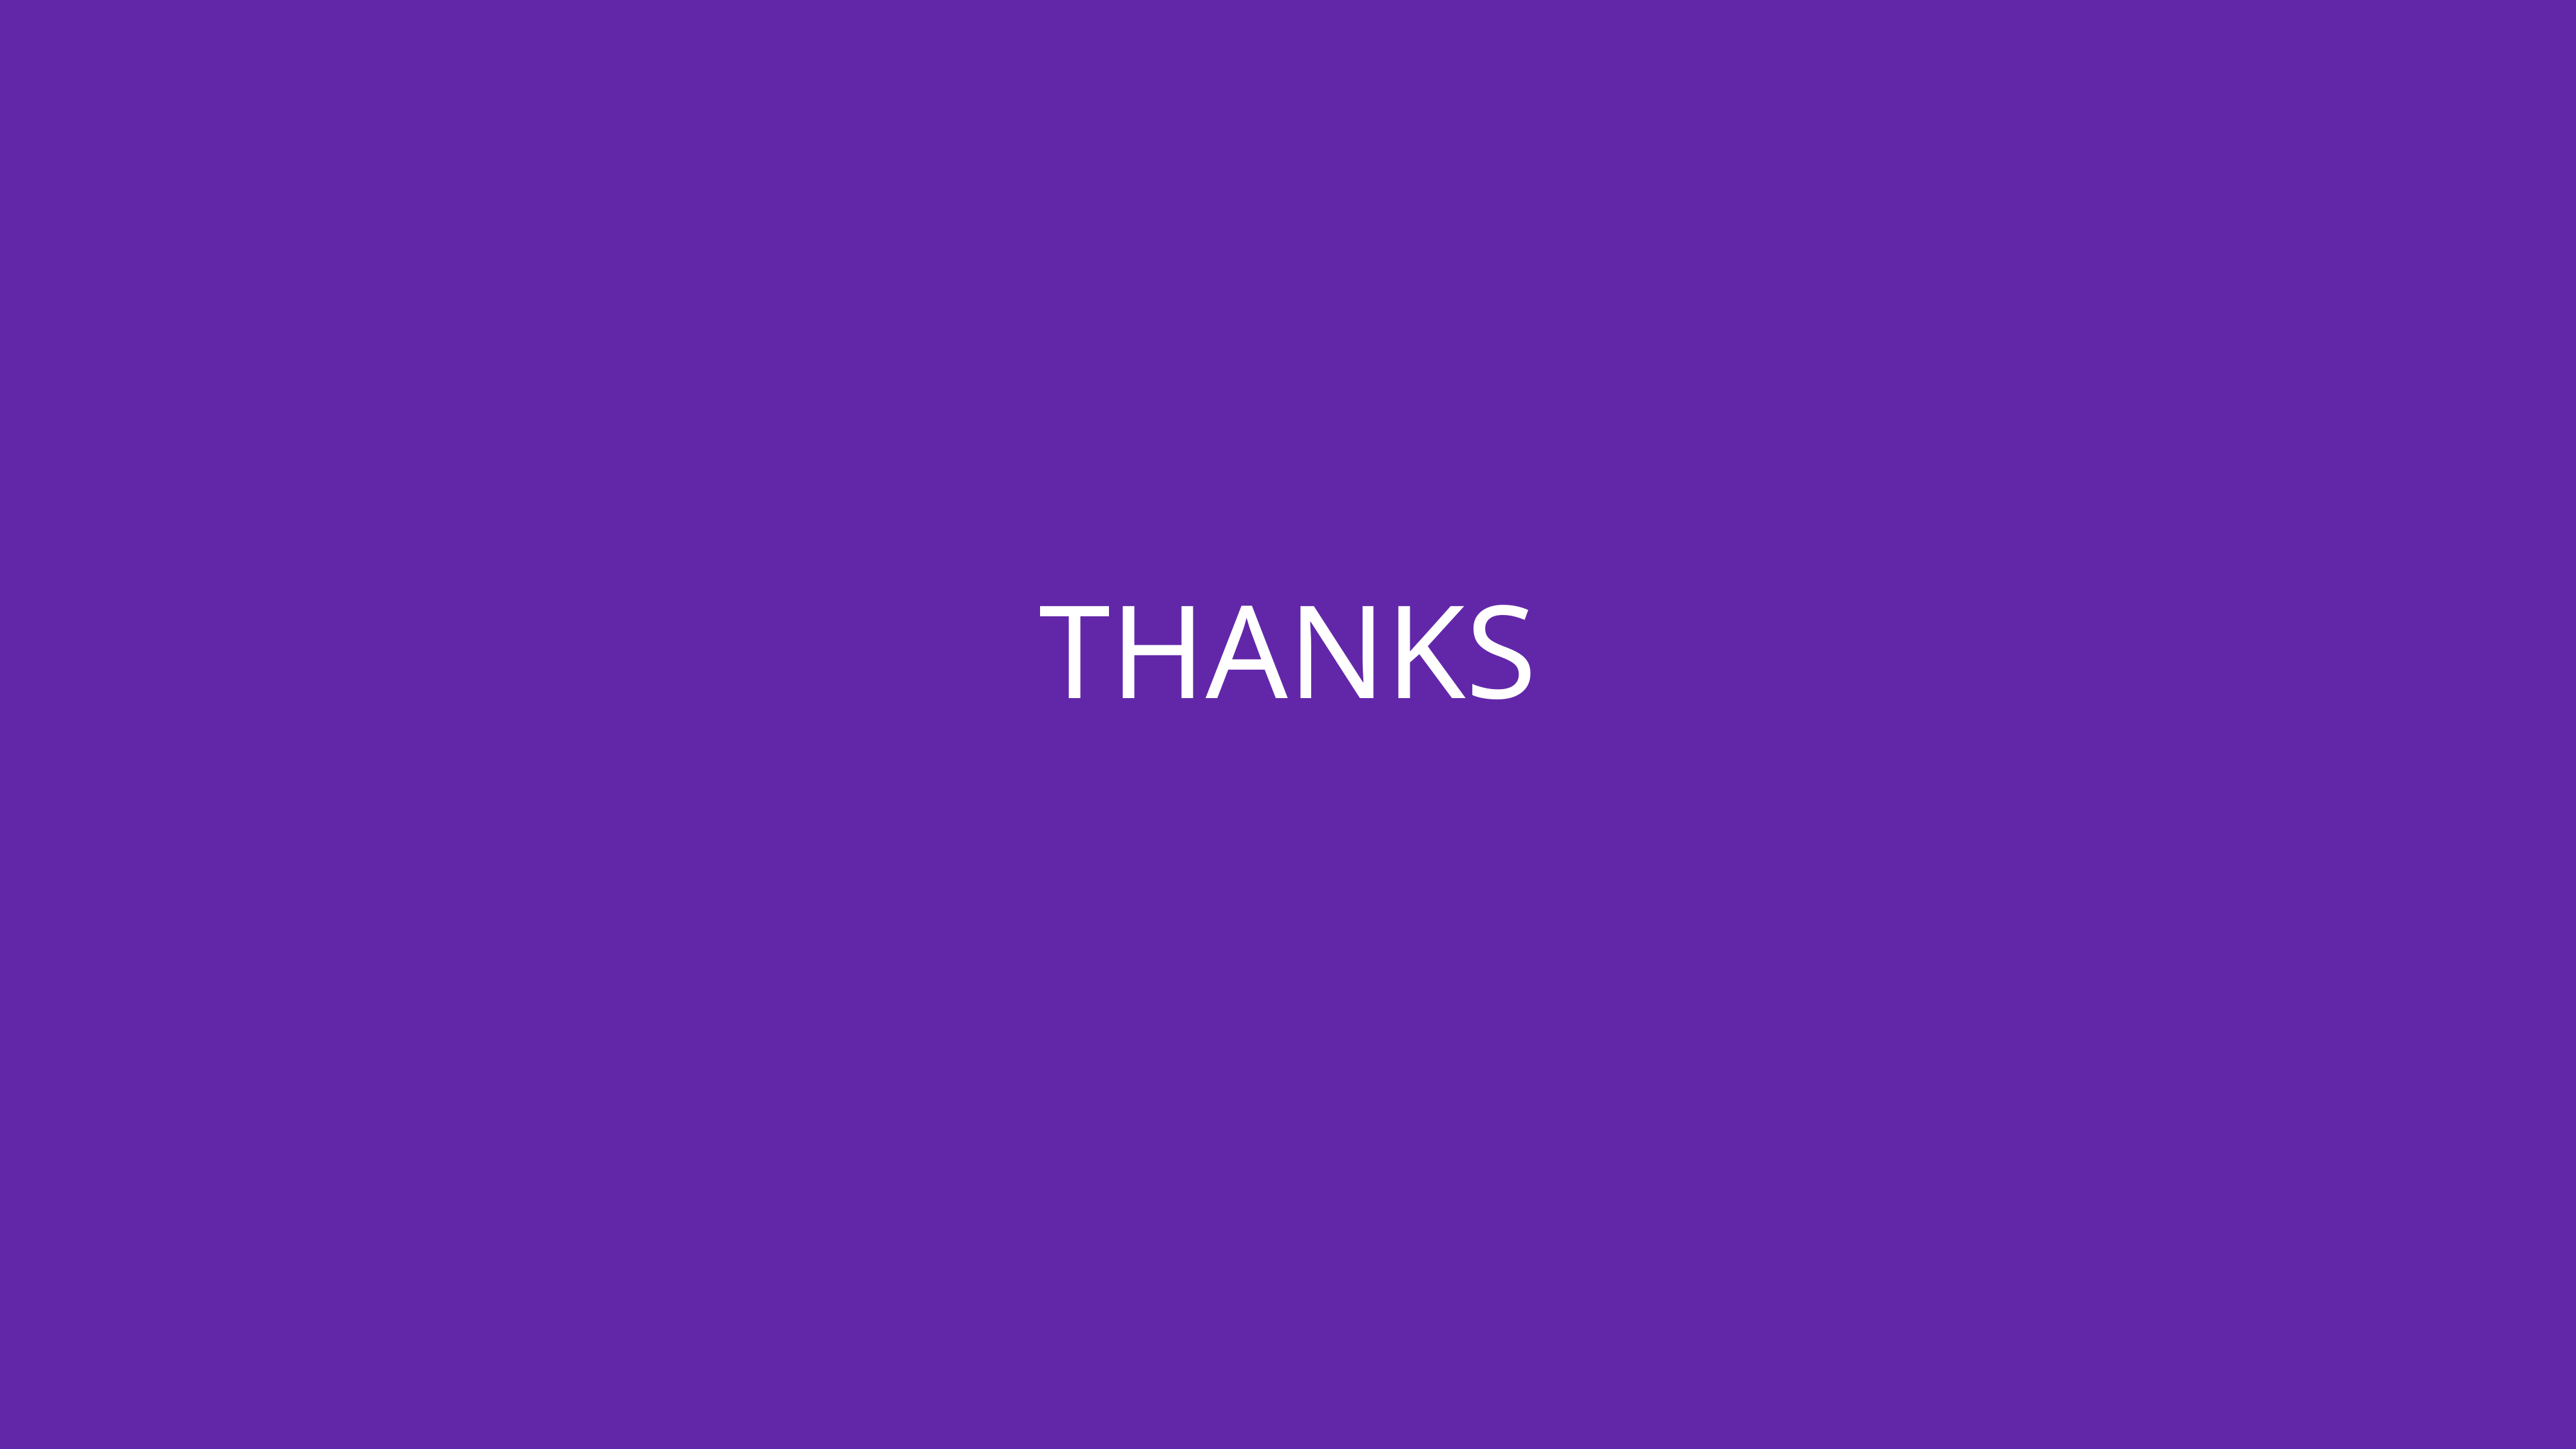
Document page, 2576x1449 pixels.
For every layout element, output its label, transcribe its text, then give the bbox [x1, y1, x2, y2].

text_box THANKS [272, 564, 2304, 730]
